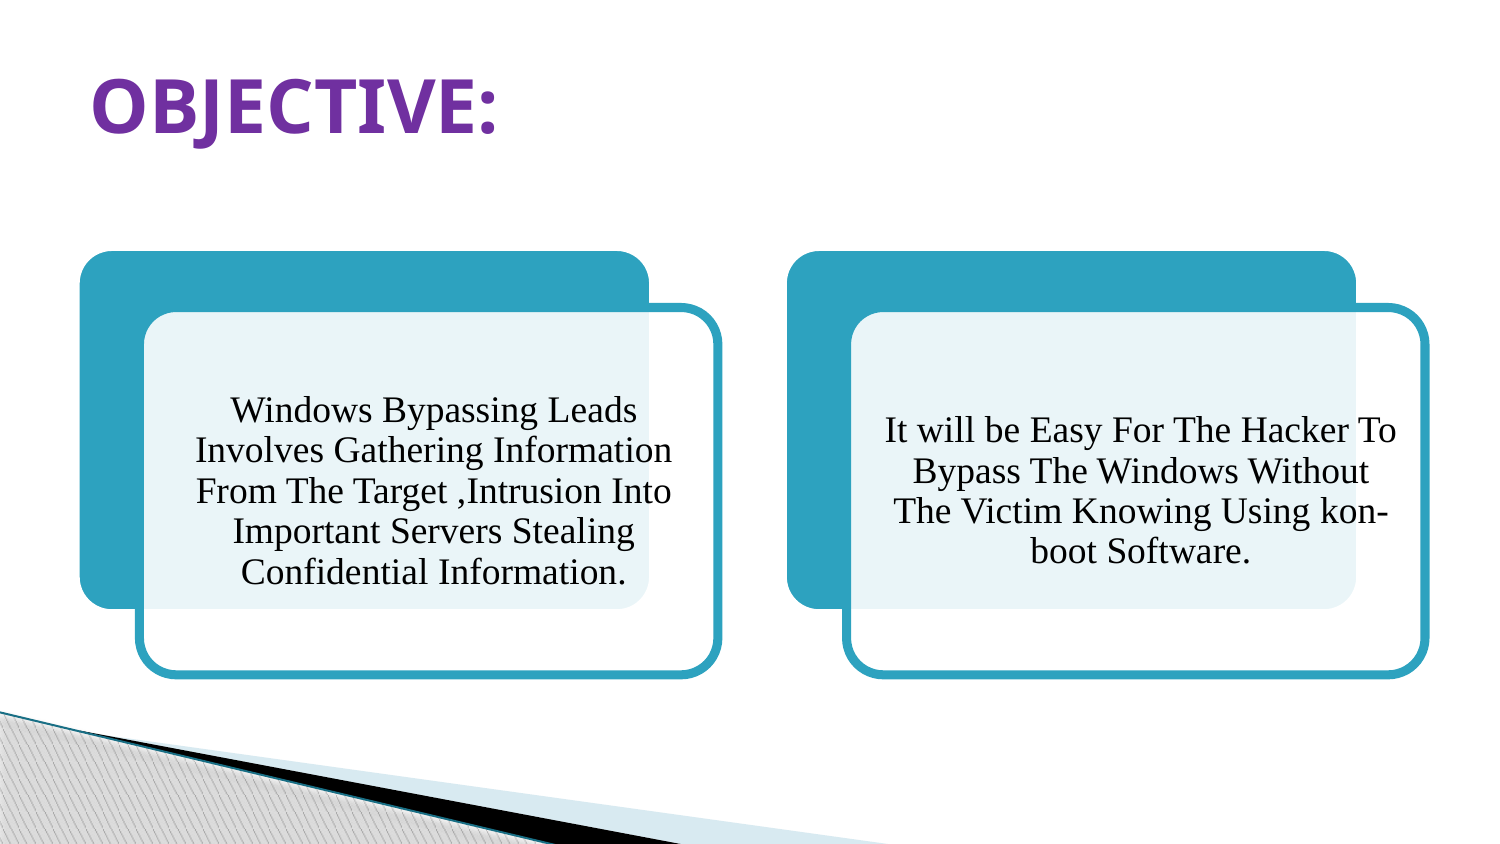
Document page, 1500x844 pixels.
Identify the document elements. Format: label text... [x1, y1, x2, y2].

title OBJECTIVE: [75, 33, 1425, 175]
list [74, 181, 1426, 740]
